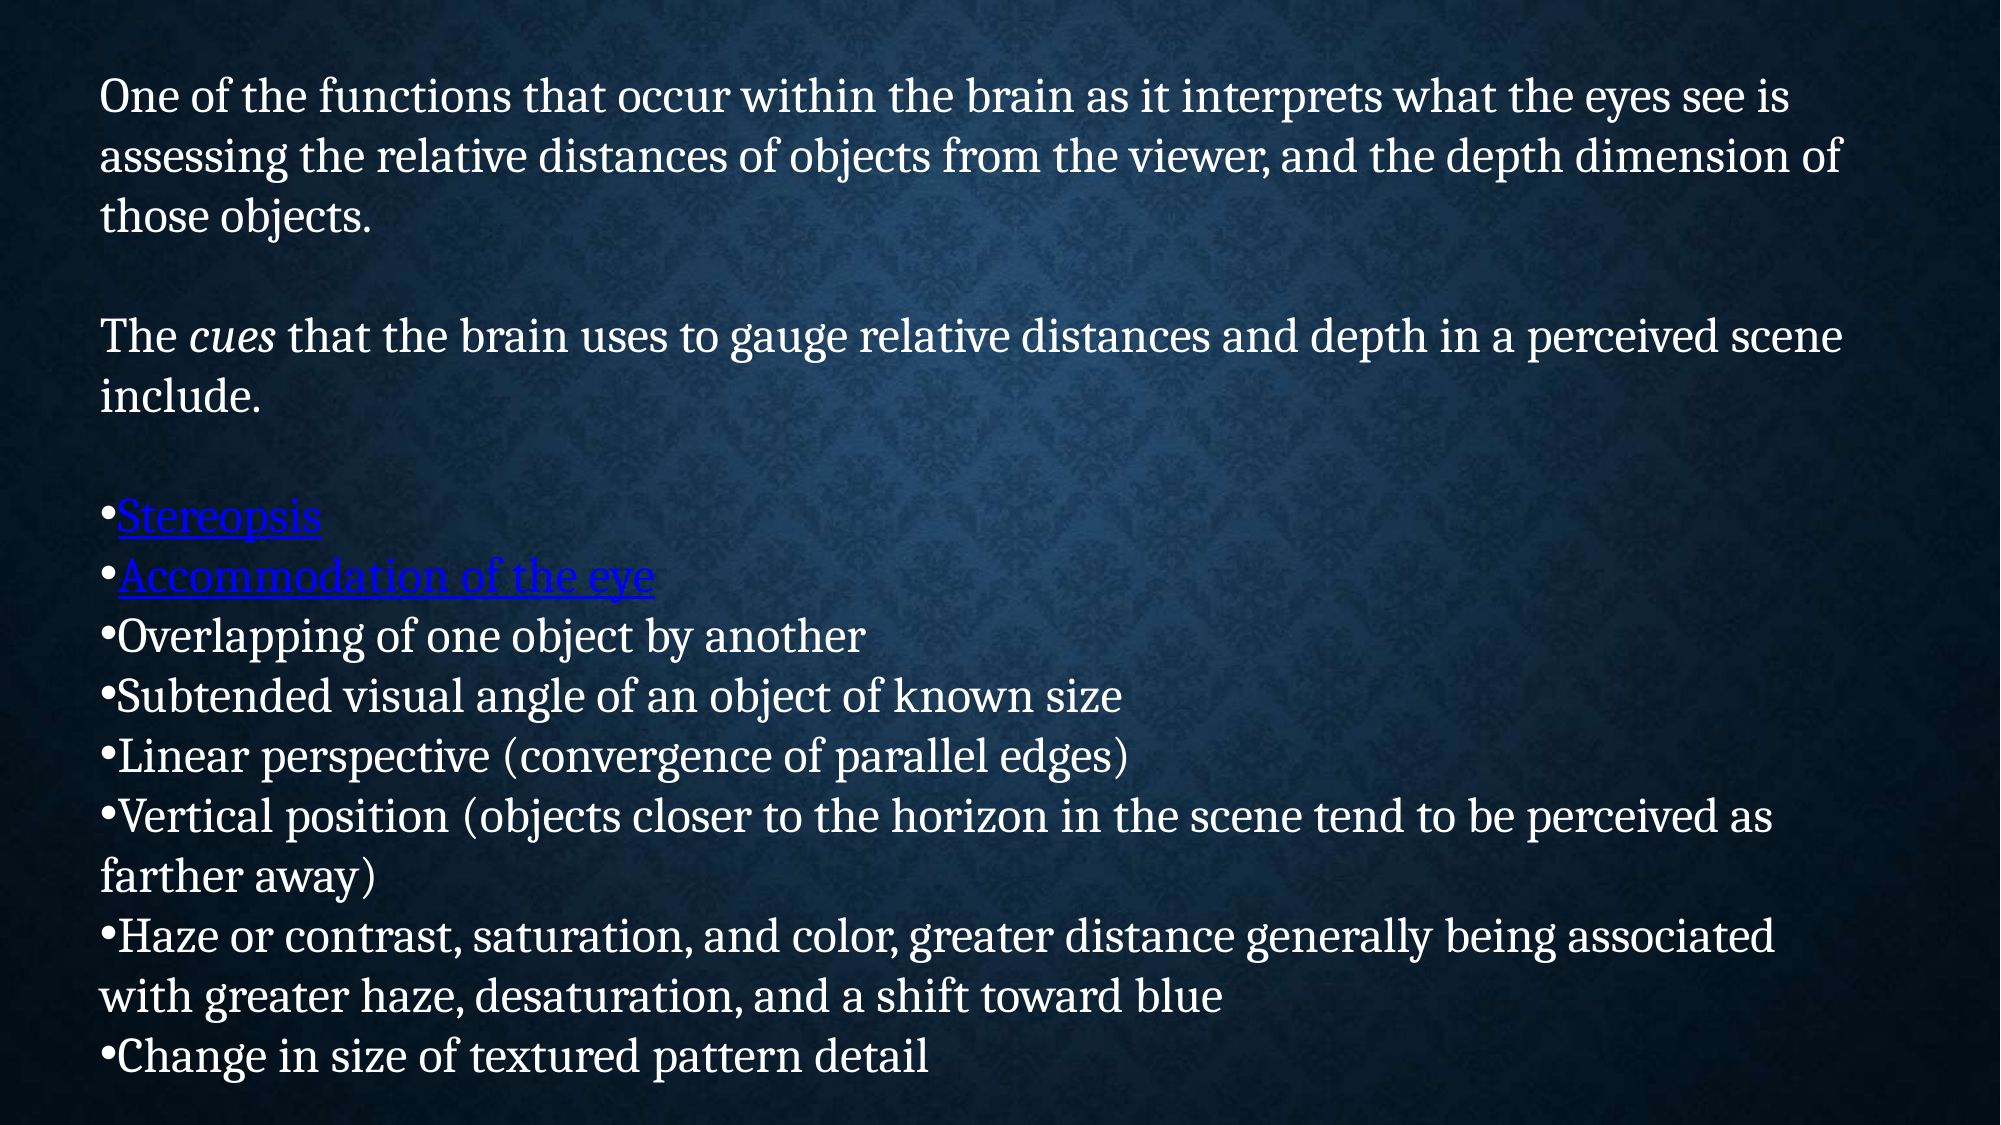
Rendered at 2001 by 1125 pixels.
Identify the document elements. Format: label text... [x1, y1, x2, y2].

list One of the functions that occur within the brain as it interprets what the eyes see is assessing the relative distances of objects from the viewer, and the depth dimension of those objects. The cues that the brain uses to gauge relative distances and depth in a perceived scene include. Stereopsis Accommodation of the eye Overlapping of one object by another Subtended visual angle of an object of known size Linear perspective (convergence of parallel edges) Vertical position (objects closer to the horizon in the scene tend to be perceived as farther away) Haze or contrast, saturation, and color, greater distance generally being associated with greater haze, desaturation, and a shift toward blue Change in size of textured pattern detail [99, 62, 1856, 1125]
picture [0, 0, 2000, 1125]
